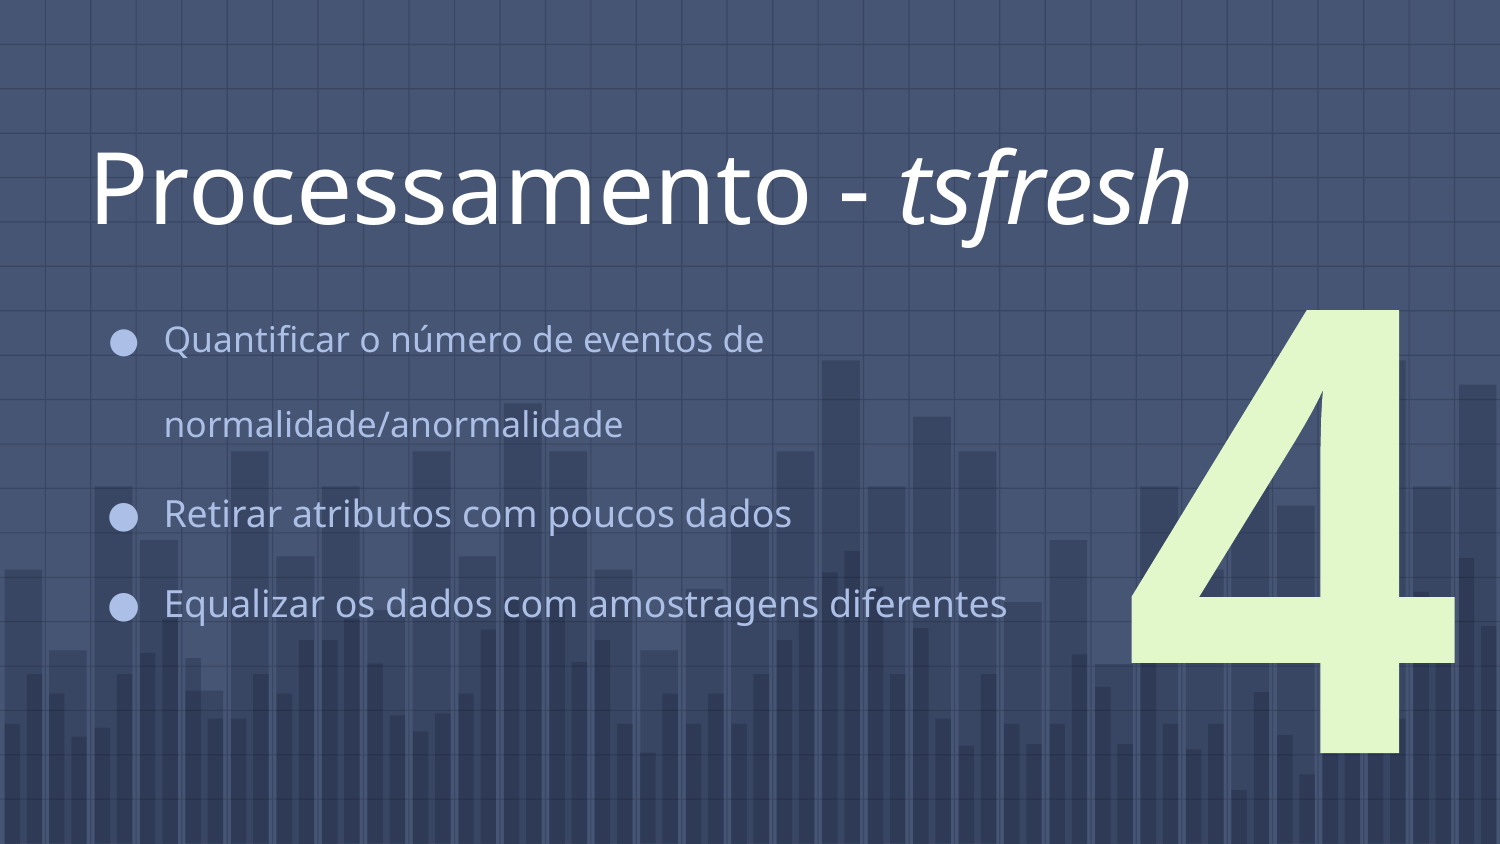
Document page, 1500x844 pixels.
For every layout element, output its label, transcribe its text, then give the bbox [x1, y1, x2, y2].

subtitle Quantificar o número de eventos de normalidade/anormalidade Retirar atributos com poucos dados Equalizar os dados com amostragens diferentes [73, 260, 1127, 618]
title Processamento - tsfresh [73, 109, 1349, 300]
